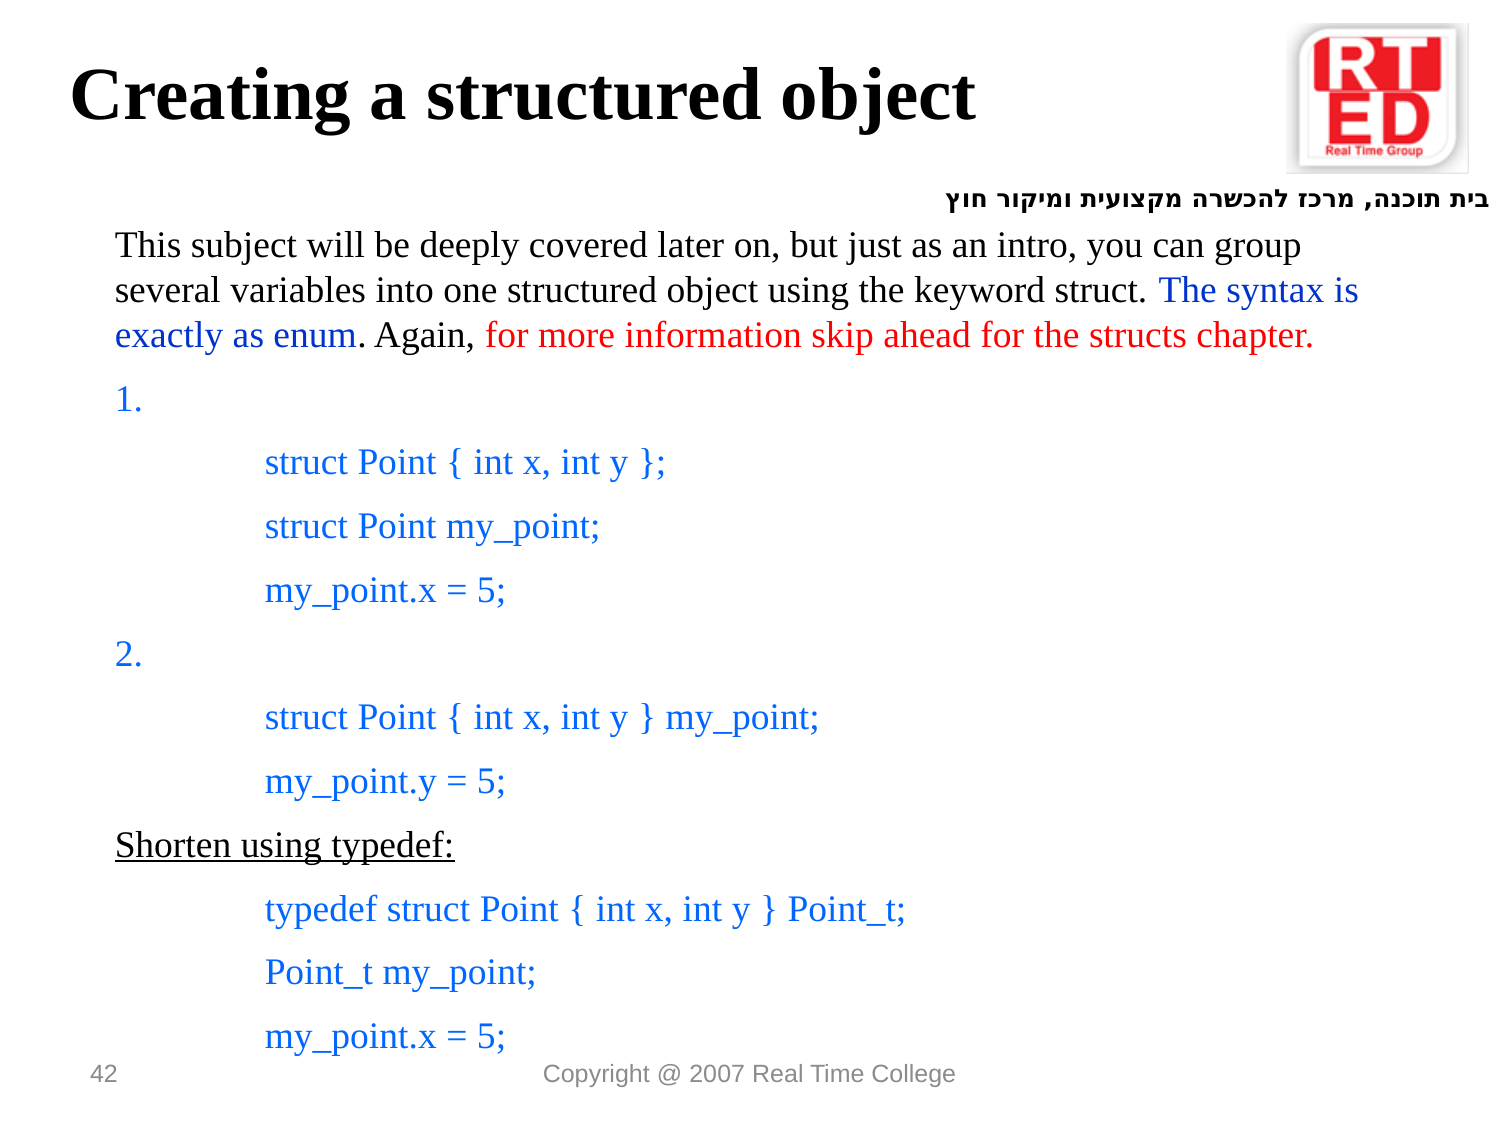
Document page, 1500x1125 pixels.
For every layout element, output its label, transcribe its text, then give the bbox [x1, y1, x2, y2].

slide_number 42 [75, 1042, 425, 1103]
picture [1286, 23, 1470, 175]
text_box Creating a structured object [54, 37, 993, 143]
footer Copyright @ 2007 Real Time College [512, 1064, 988, 1103]
text_box This subject will be deeply covered later on, but just as an intro, you can group several variables into one structured object using the keyword struct. The syntax is exactly as enum. Again, for more information skip ahead for the structs chapter. 1. struct Point { int x, int y }; struct Point my_point; my_point.x = 5; 2. struct Point { int x, int y } my_point; my_point.y = 5; Shorten using typedef: typedef struct Point { int x, int y } Point_t; Point_t my_point; my_point.x = 5; [99, 212, 1425, 1064]
